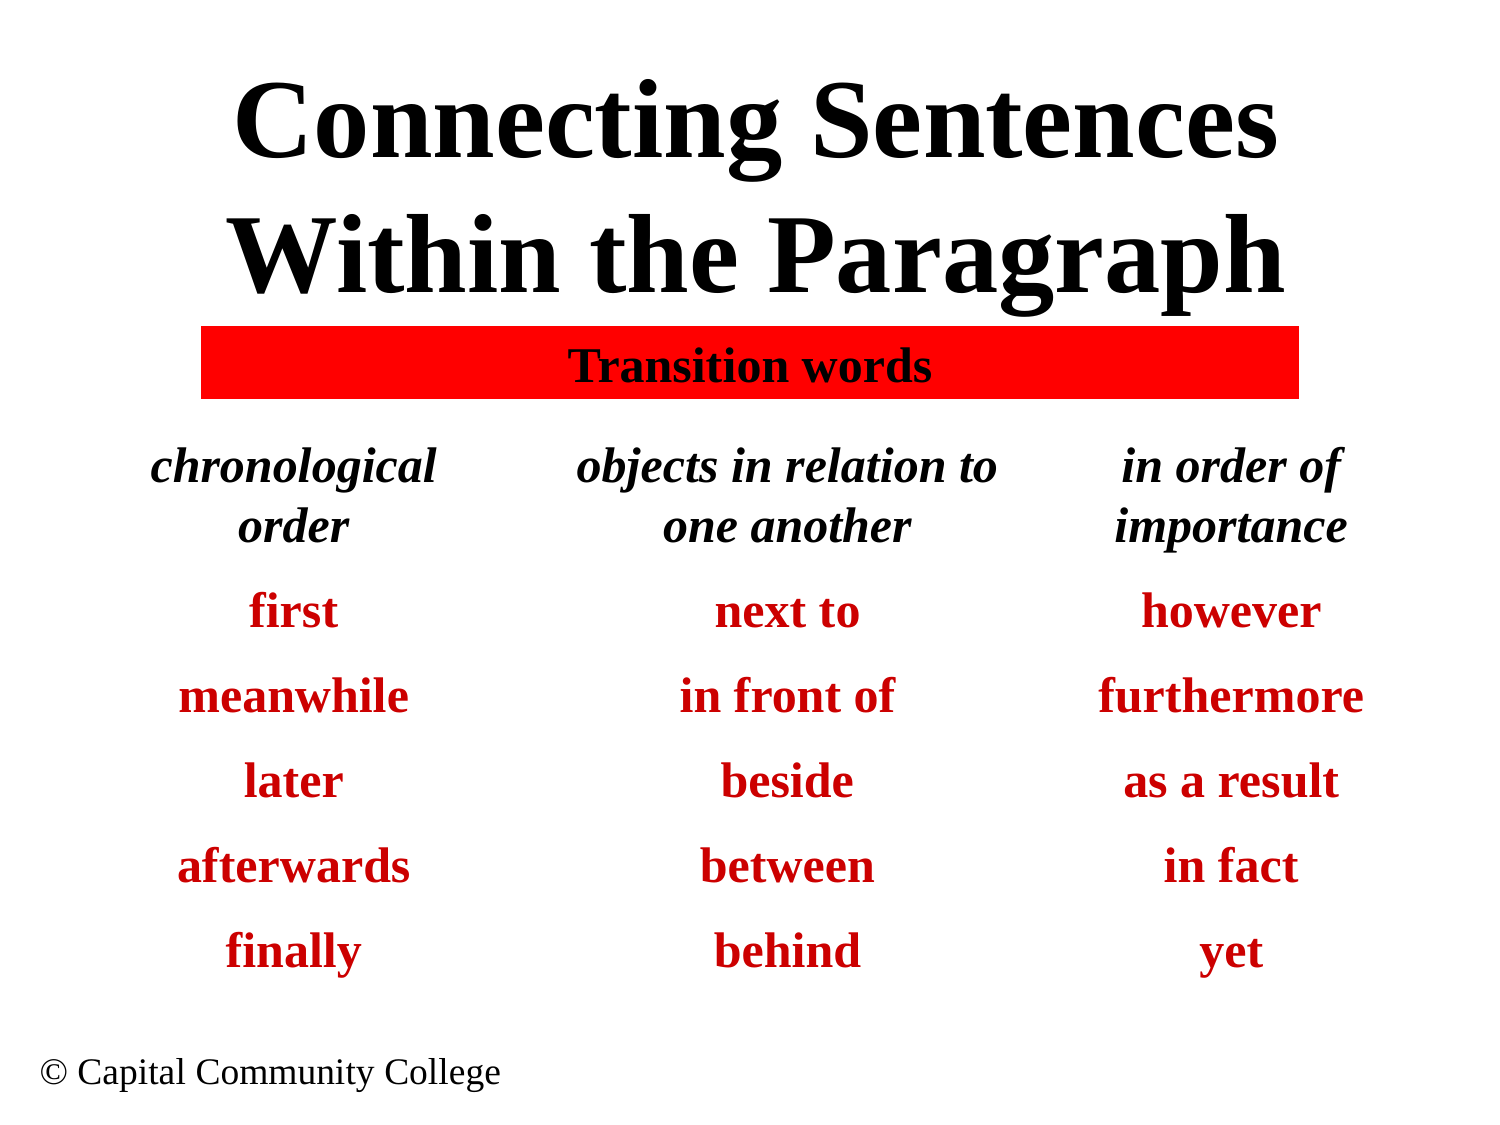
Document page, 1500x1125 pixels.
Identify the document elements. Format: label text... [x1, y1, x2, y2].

text_box Connecting Sentences Within the Paragraph [74, 37, 1438, 323]
text_box objects in relation to one another next to in front of beside between behind [549, 425, 1025, 985]
text_box Transition words [200, 324, 1300, 400]
text_box chronological order first meanwhile later afterwards finally [87, 425, 500, 985]
text_box in order of importance however furthermore as a result in fact yet [1025, 425, 1438, 985]
